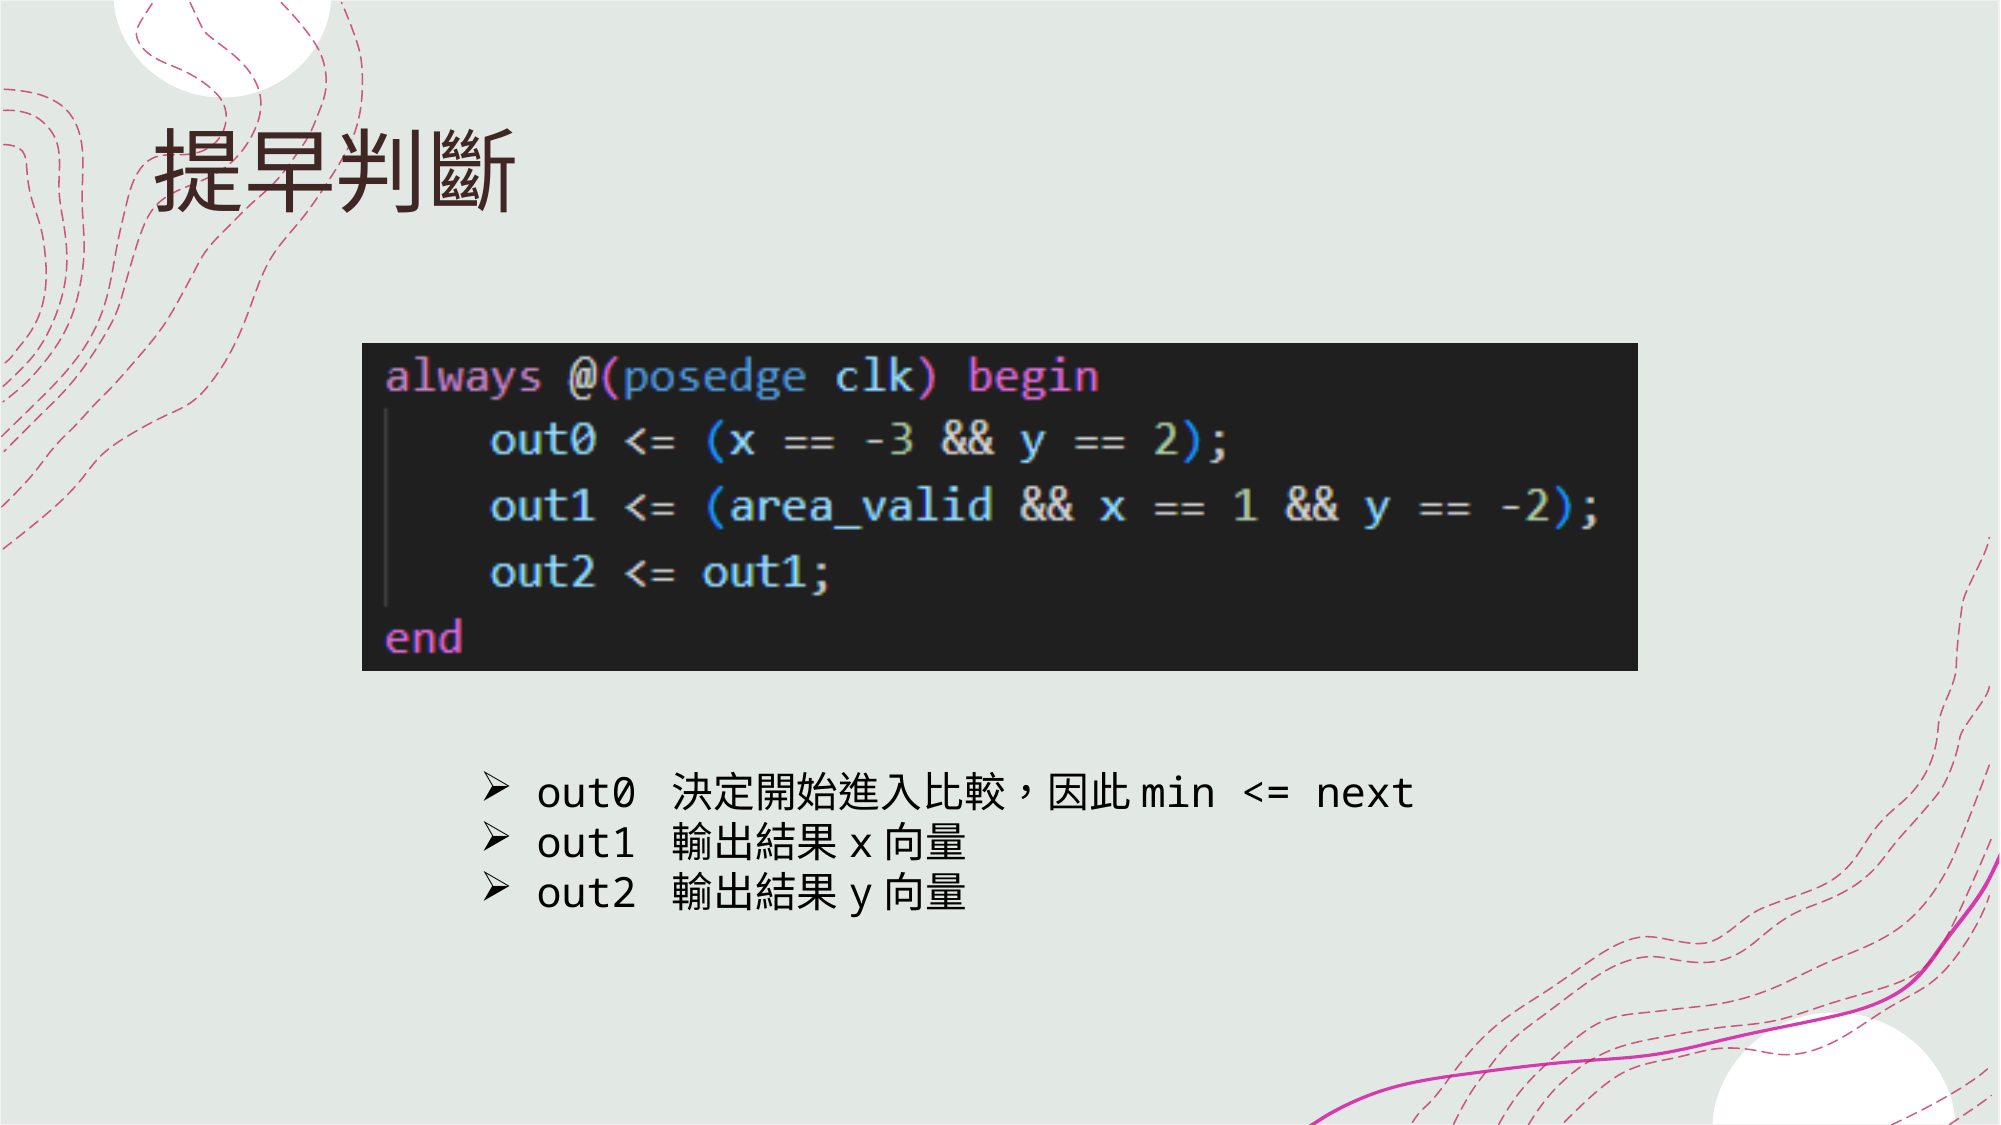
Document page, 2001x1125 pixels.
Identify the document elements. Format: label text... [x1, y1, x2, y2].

title 提早判斷 [137, 59, 1863, 278]
picture [362, 343, 1638, 671]
text_box out0 決定開始進入比較，因此min <= next out1 輸出結果x向量 out2 輸出結果y向量 [465, 758, 1431, 924]
